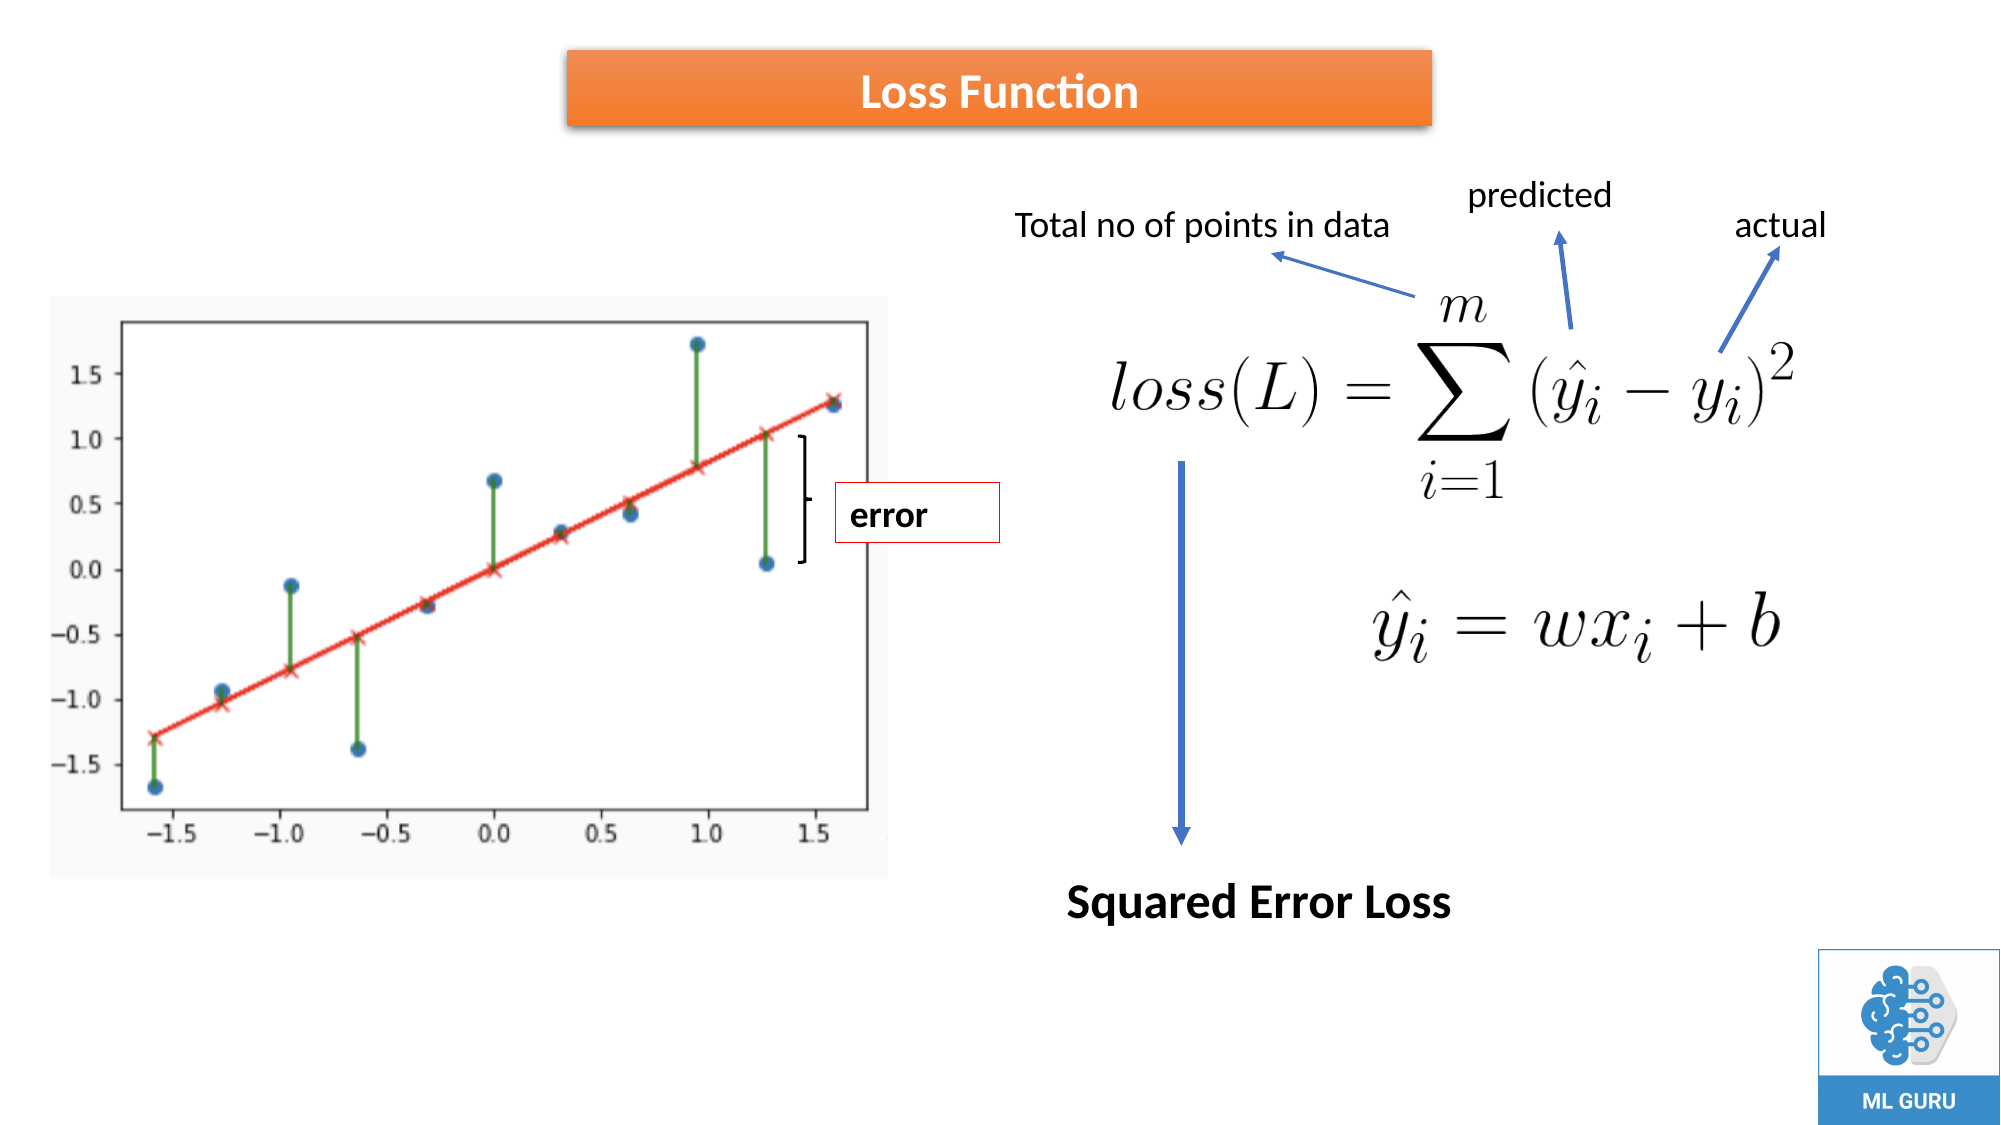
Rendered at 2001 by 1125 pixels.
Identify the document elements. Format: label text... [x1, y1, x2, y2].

text_box error [888, 482, 1000, 543]
picture [1372, 589, 1780, 663]
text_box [1271, 253, 1415, 297]
picture [49, 296, 888, 879]
text_box Loss Function [567, 50, 1433, 126]
text_box Total no of points in data [999, 192, 1410, 253]
text_box Squared Error Loss [1051, 861, 1747, 937]
text_box predicted [1452, 162, 1671, 222]
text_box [1719, 245, 1780, 353]
text_box actual [1719, 192, 1917, 253]
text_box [1558, 230, 1572, 330]
picture [1818, 949, 2000, 1125]
picture [1112, 296, 1793, 499]
